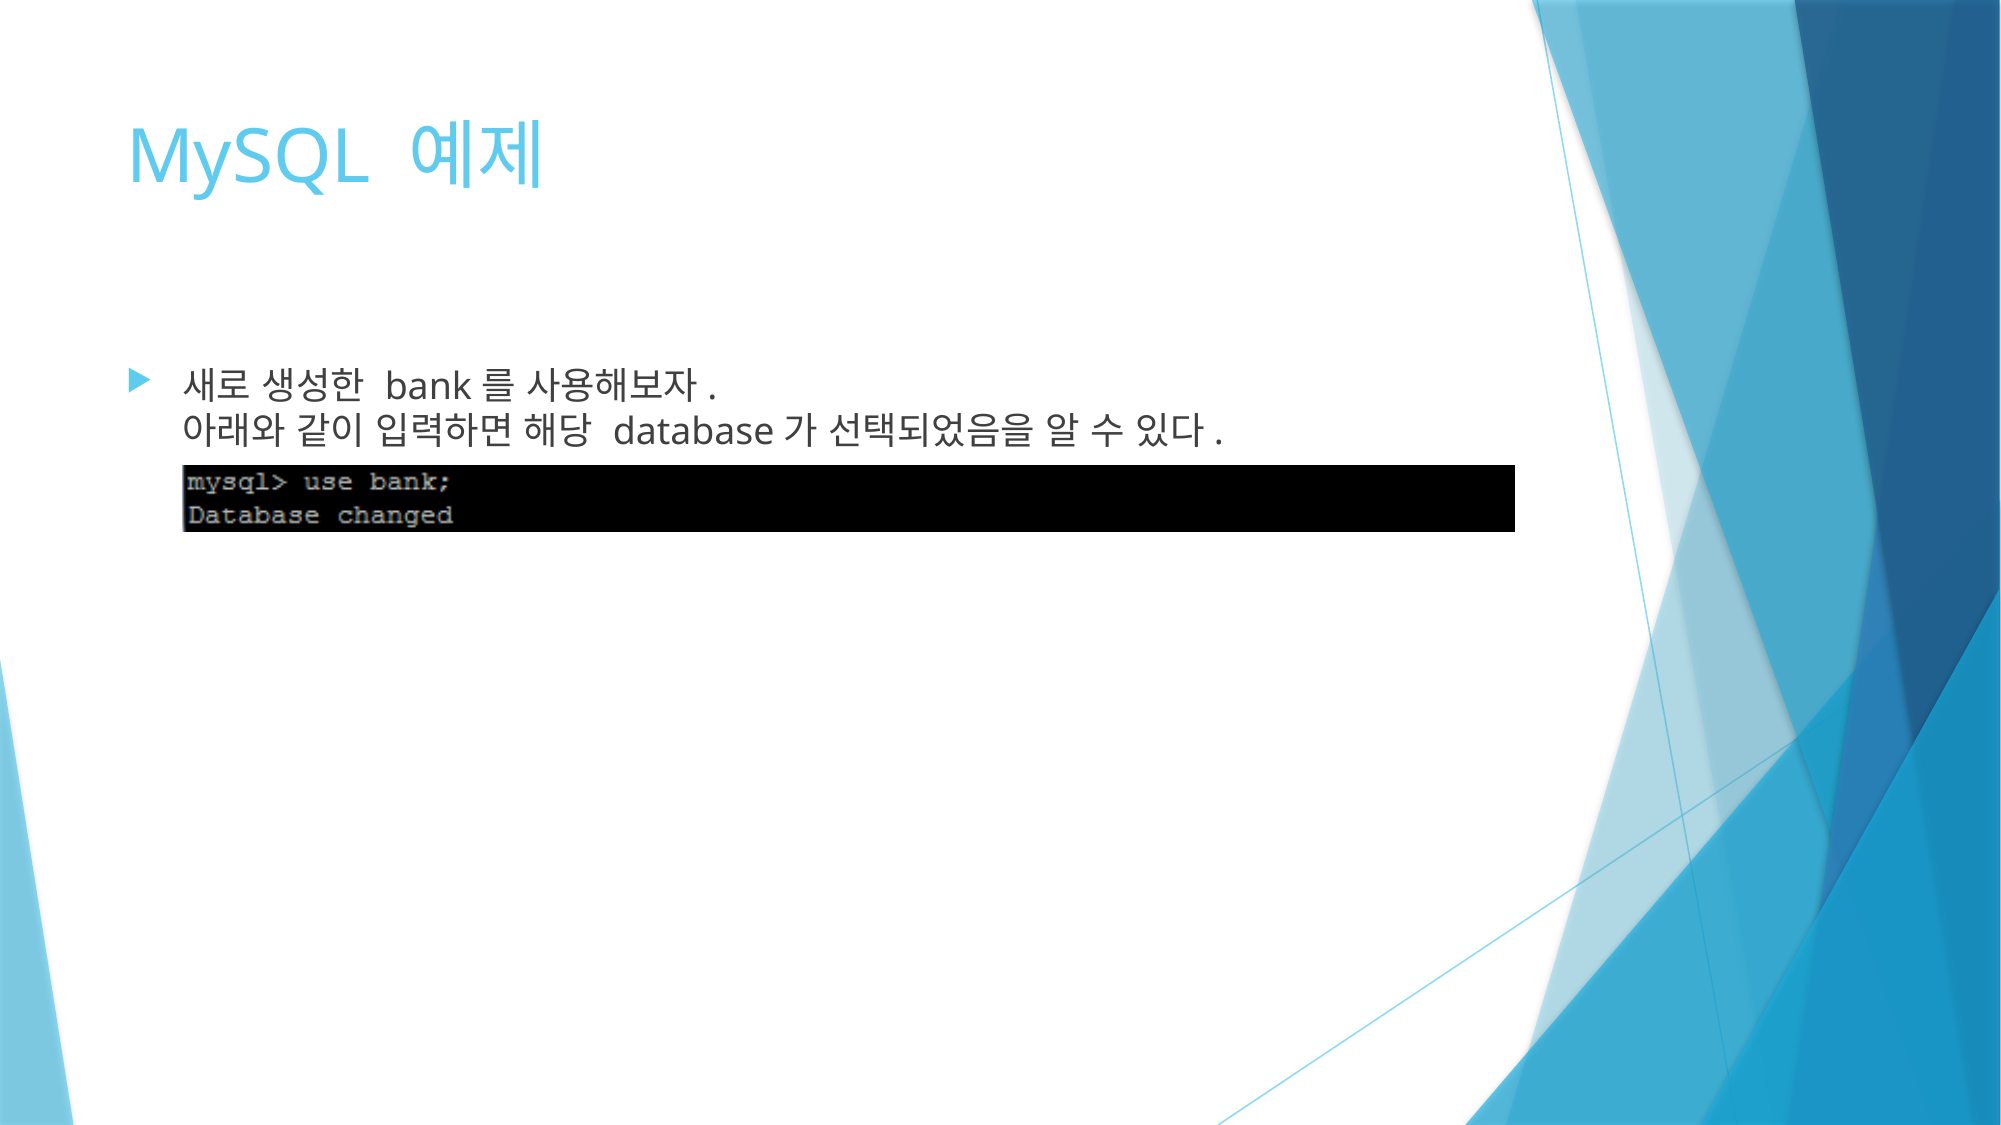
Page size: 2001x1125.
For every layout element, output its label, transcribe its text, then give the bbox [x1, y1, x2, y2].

list 새로 생성한 bank를 사용해보자. 아래와 같이 입력하면 해당 database가 선택되었음을 알 수 있다. [111, 354, 1684, 992]
title MySQL 예제 [111, 99, 1522, 317]
picture [181, 464, 1516, 533]
